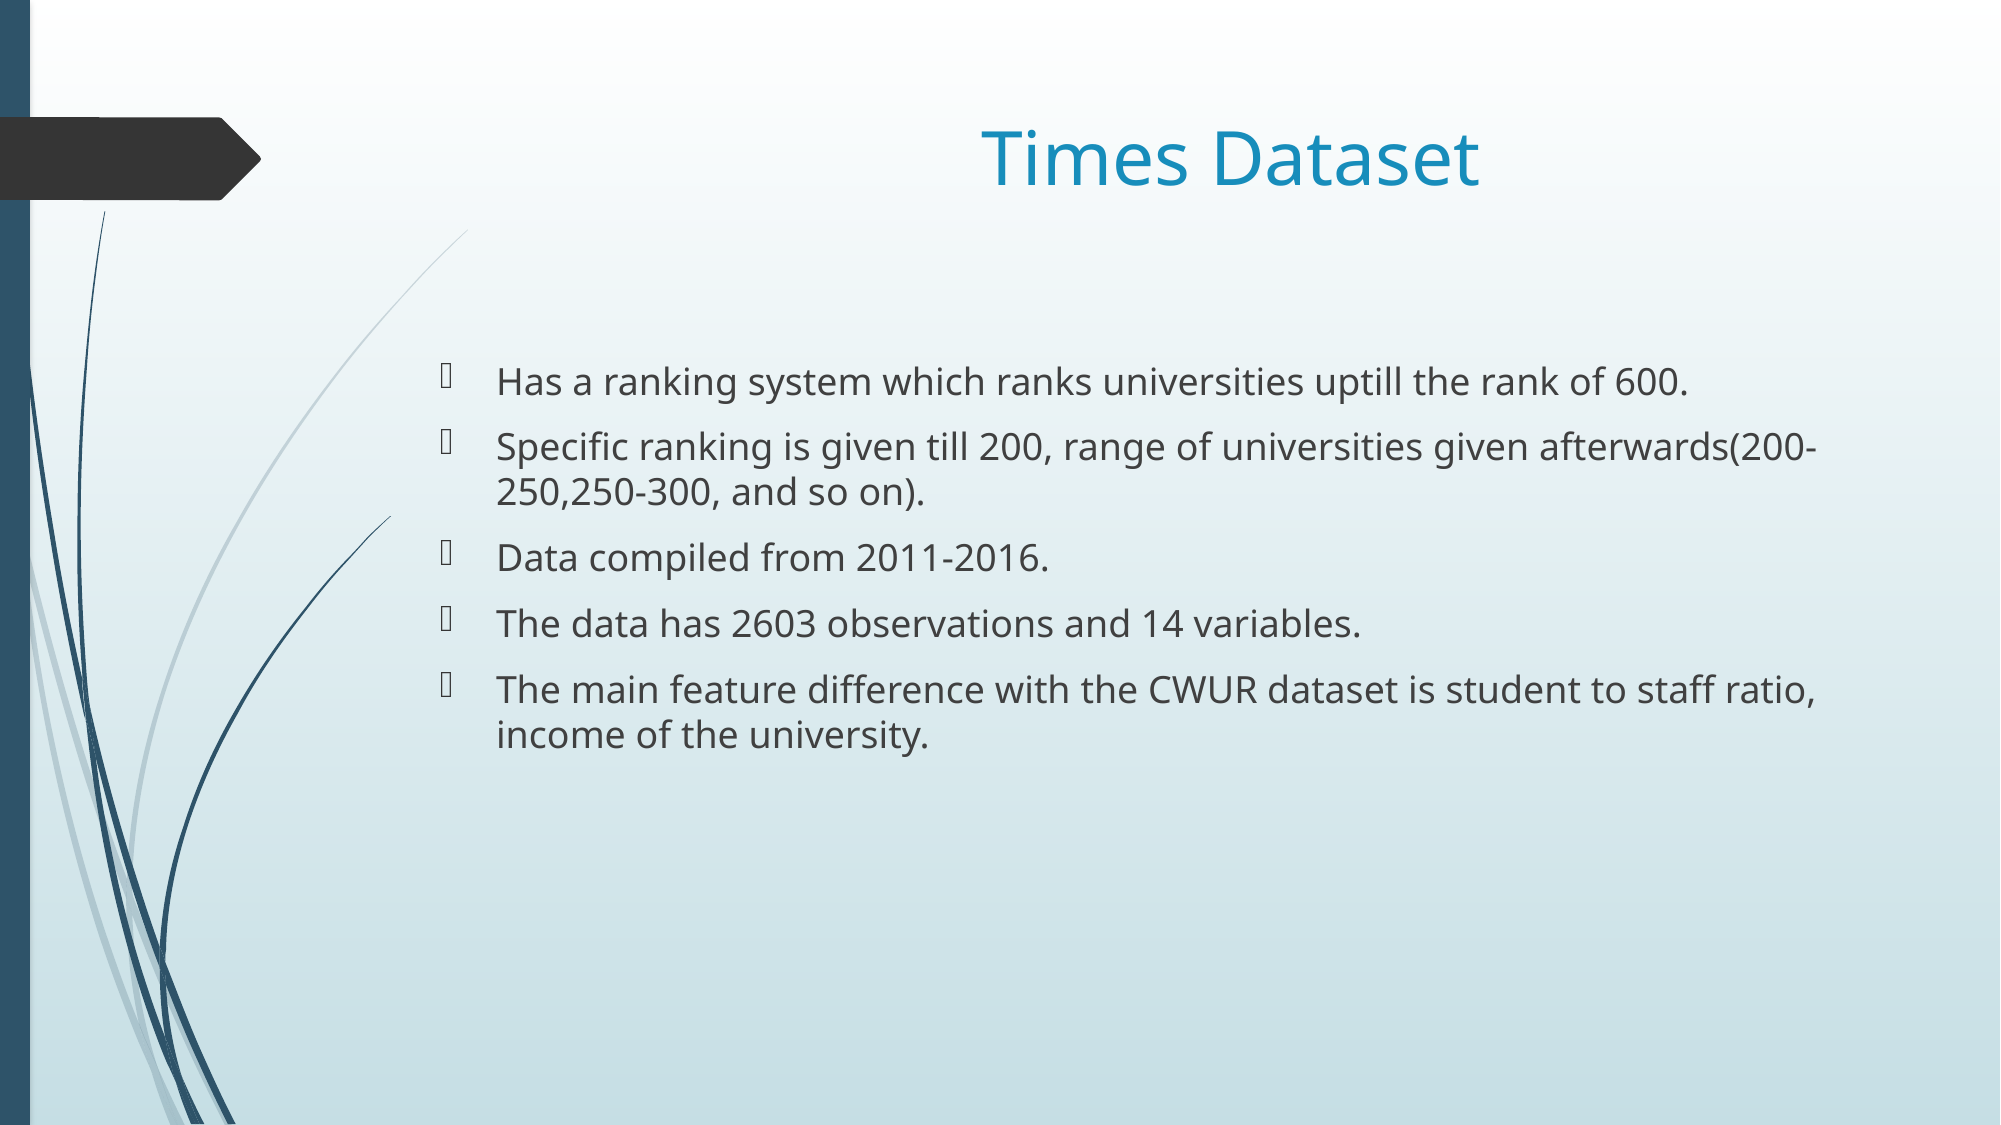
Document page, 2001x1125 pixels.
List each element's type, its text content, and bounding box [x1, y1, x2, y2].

list Has a ranking system which ranks universities uptill the rank of 600. Specific ranking is given till 200, range of universities given afterwards(200-250,250-300, and so on). Data compiled from 2011-2016. The data has 2603 observations and 14 variables. The main feature difference with the CWUR dataset is student to staff ratio, income of the university. [424, 350, 1888, 970]
title Times Dataset [425, 102, 1888, 313]
